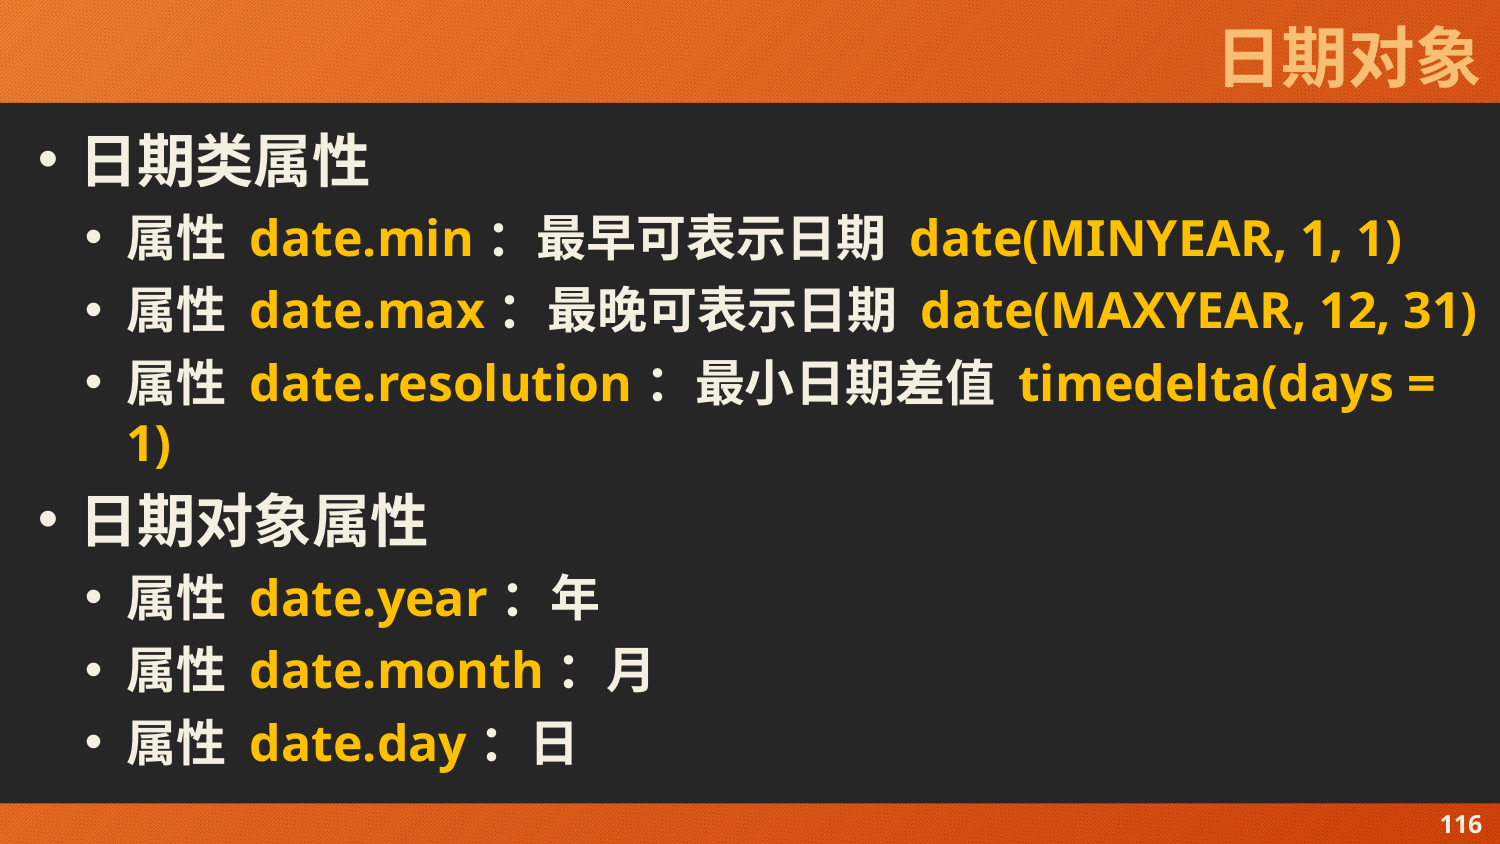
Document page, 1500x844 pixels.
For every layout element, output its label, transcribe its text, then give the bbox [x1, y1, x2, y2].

list 日期类属性 属性 date.min：最早可表示日期 date(MINYEAR, 1, 1) 属性 date.max：最晚可表示日期 date(MAXYEAR, 12, 31) 属性 date.resolution：最小日期差值 timedelta(days = 1) 日期对象属性 属性 date.year：年 属性 date.month：月 属性 date.day：日 [31, 118, 1491, 804]
title 日期对象 [12, 0, 1489, 112]
slide_number 116 [1346, 809, 1489, 843]
